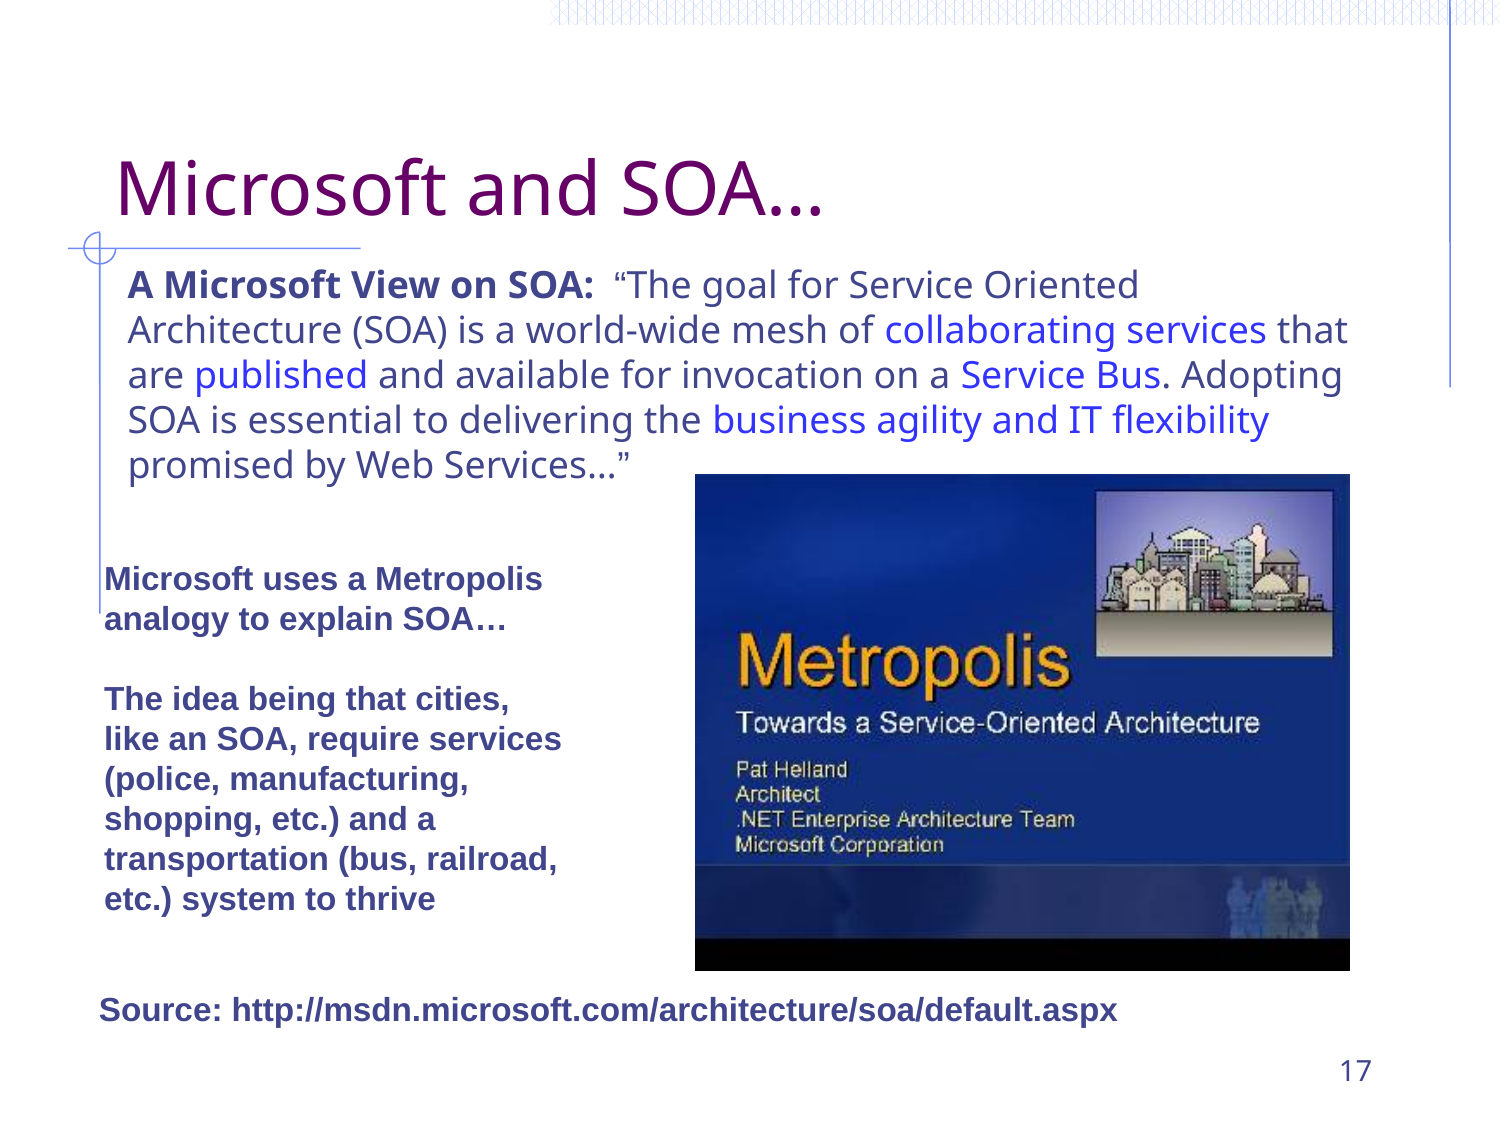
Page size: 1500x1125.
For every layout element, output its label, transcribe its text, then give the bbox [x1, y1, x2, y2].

list A Microsoft View on SOA: “The goal for Service Oriented Architecture (SOA) is a world-wide mesh of collaborating services that are published and available for invocation on a Service Bus. Adopting SOA is essential to delivering the business agility and IT flexibility promised by Web Services…” [112, 253, 1370, 725]
slide_number 17 [1074, 1025, 1388, 1100]
text_box Microsoft uses a Metropolis analogy to explain SOA… The idea being that cities, like an SOA, require services (police, manufacturing, shopping, etc.) and a transportation (bus, railroad, etc.) system to thrive [88, 549, 579, 965]
title Microsoft and SOA… [99, 50, 1375, 238]
text_box Source: http://msdn.microsoft.com/architecture/soa/default.aspx [83, 980, 1135, 1037]
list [694, 474, 1351, 971]
